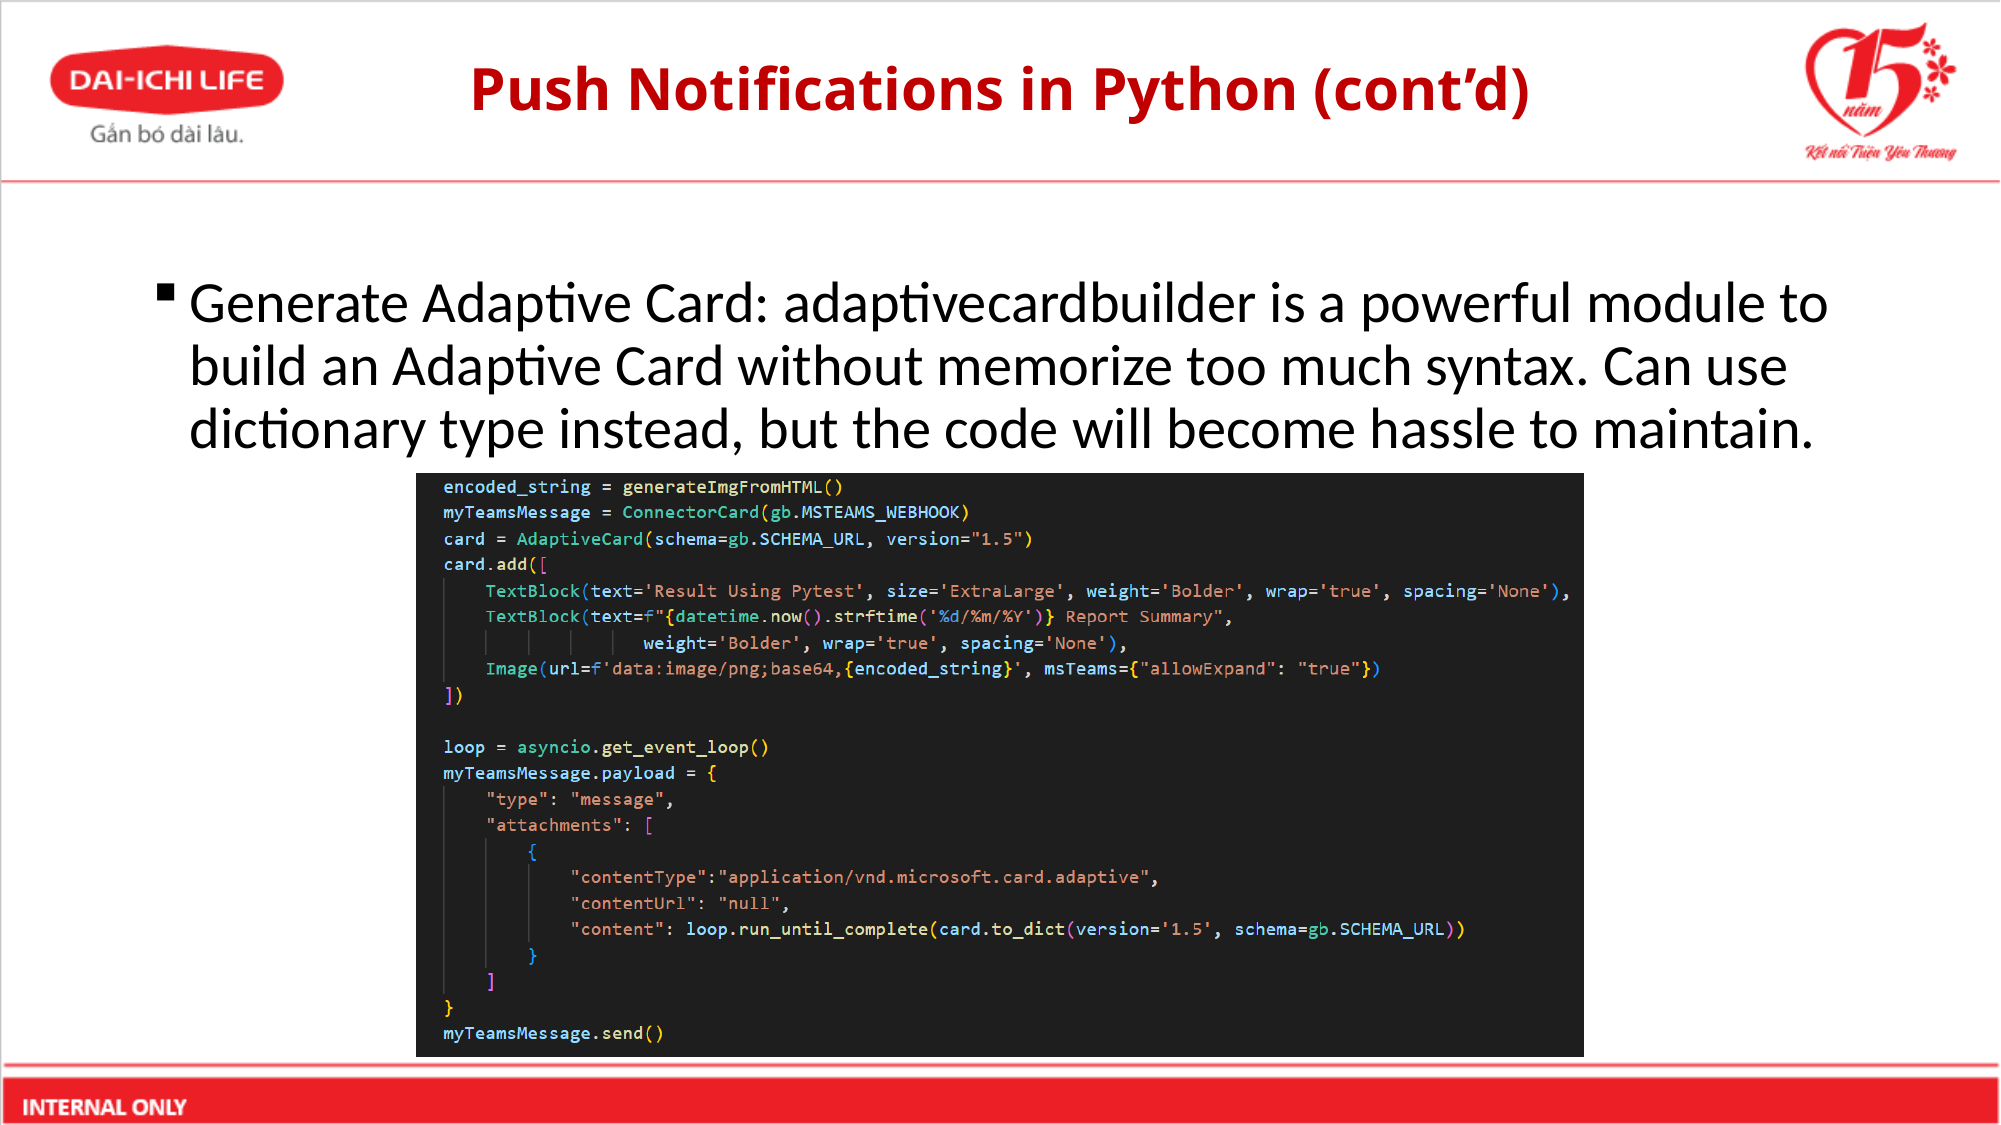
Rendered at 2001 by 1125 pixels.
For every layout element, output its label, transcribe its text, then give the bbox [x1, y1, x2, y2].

list Generate Adaptive Card: adaptivecardbuilder is a powerful module to build an Adaptive Card without memorize too much syntax. Can use dictionary type instead, but the code will become hassle to maintain. [137, 264, 1863, 979]
title Push Notifications in Python (cont’d) [360, 15, 1640, 168]
picture [0, 0, 2001, 1125]
